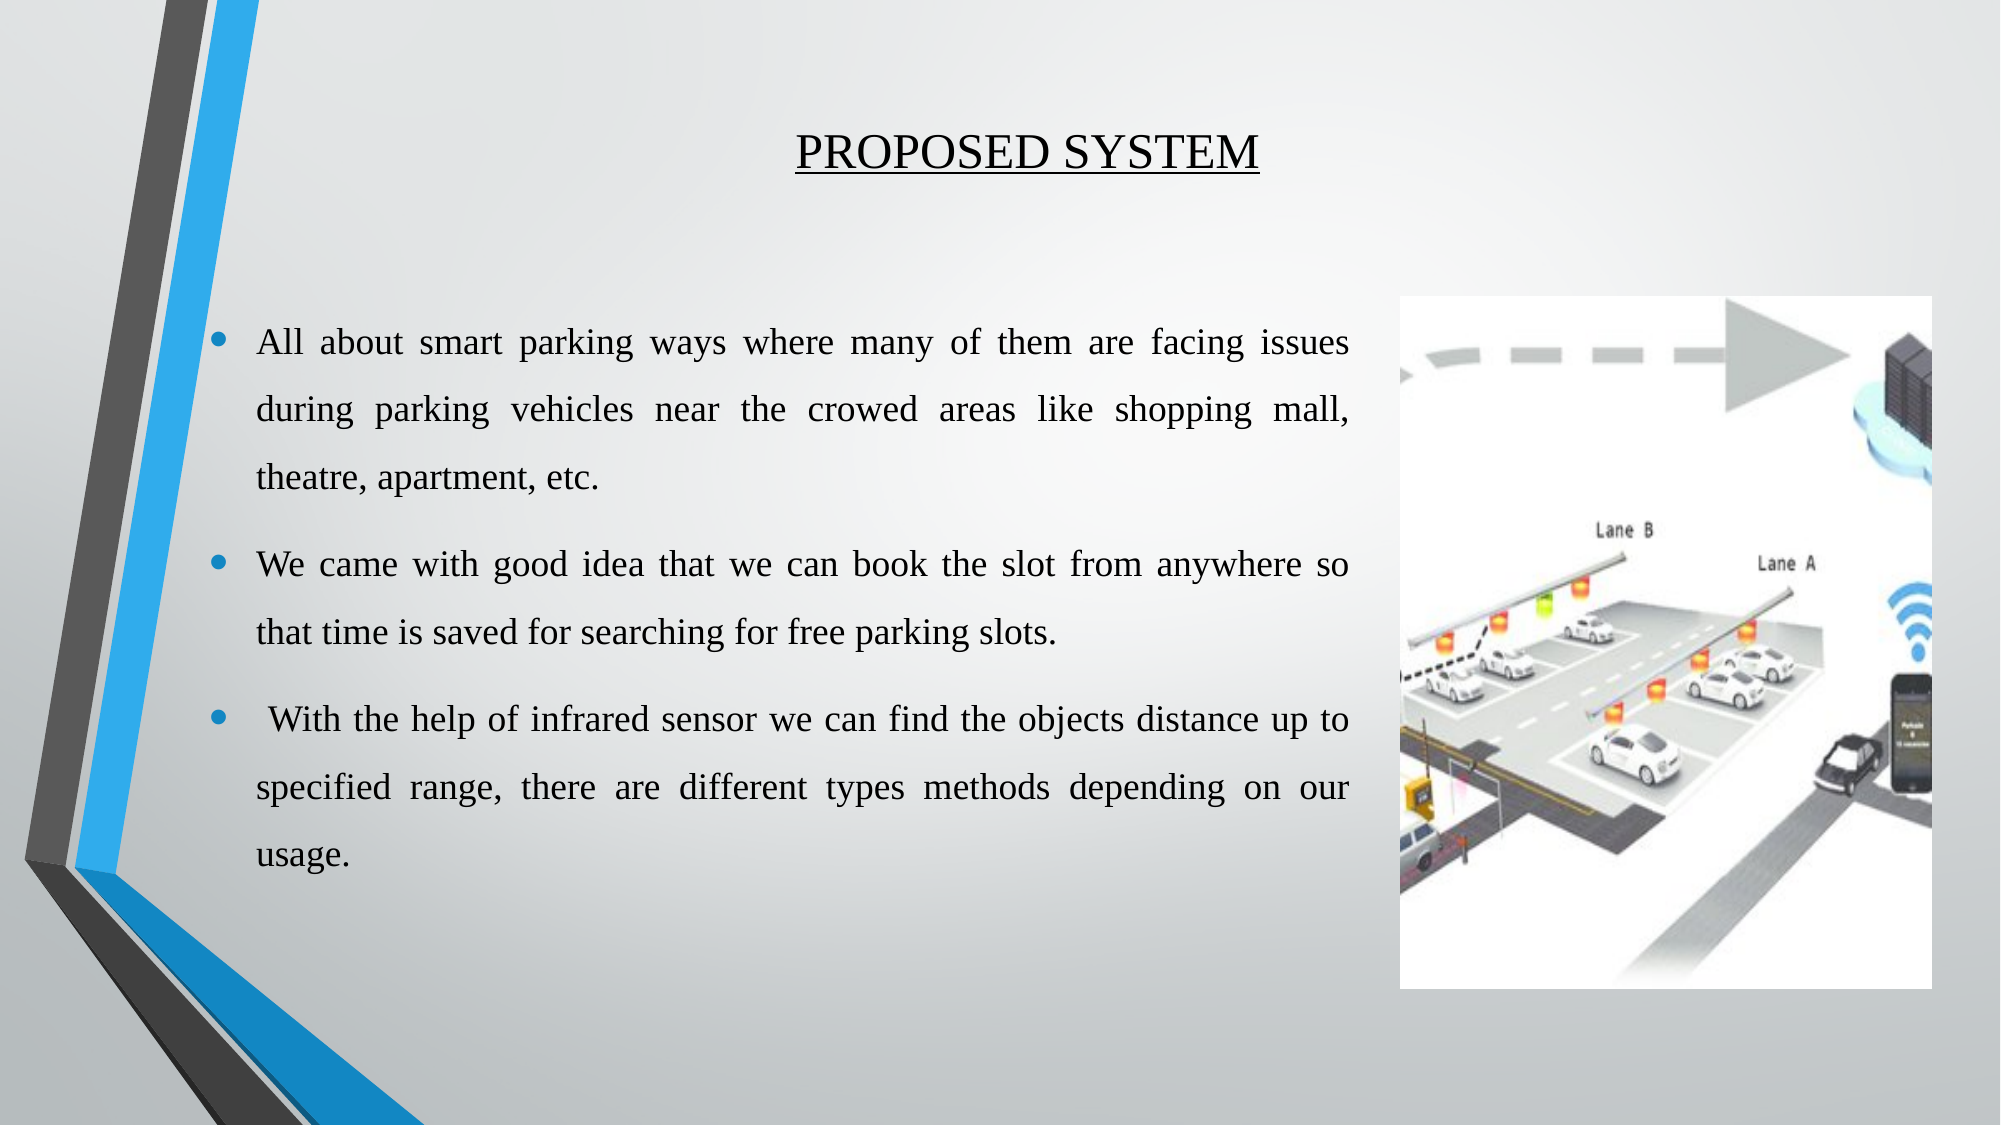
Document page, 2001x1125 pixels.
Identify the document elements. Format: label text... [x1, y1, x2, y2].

picture [1400, 296, 1933, 989]
title PROPOSED SYSTEM [448, 54, 1607, 243]
list All about smart parking ways where many of them are facing issues during parking vehicles near the crowed areas like shopping mall, theatre, apartment, etc. We came with good idea that we can book the slot from anywhere so that time is saved for searching for free parking slots. With the help of infrared sensor we can find the objects distance up to specified range, there are different types methods depending on our usage. [194, 413, 1367, 847]
